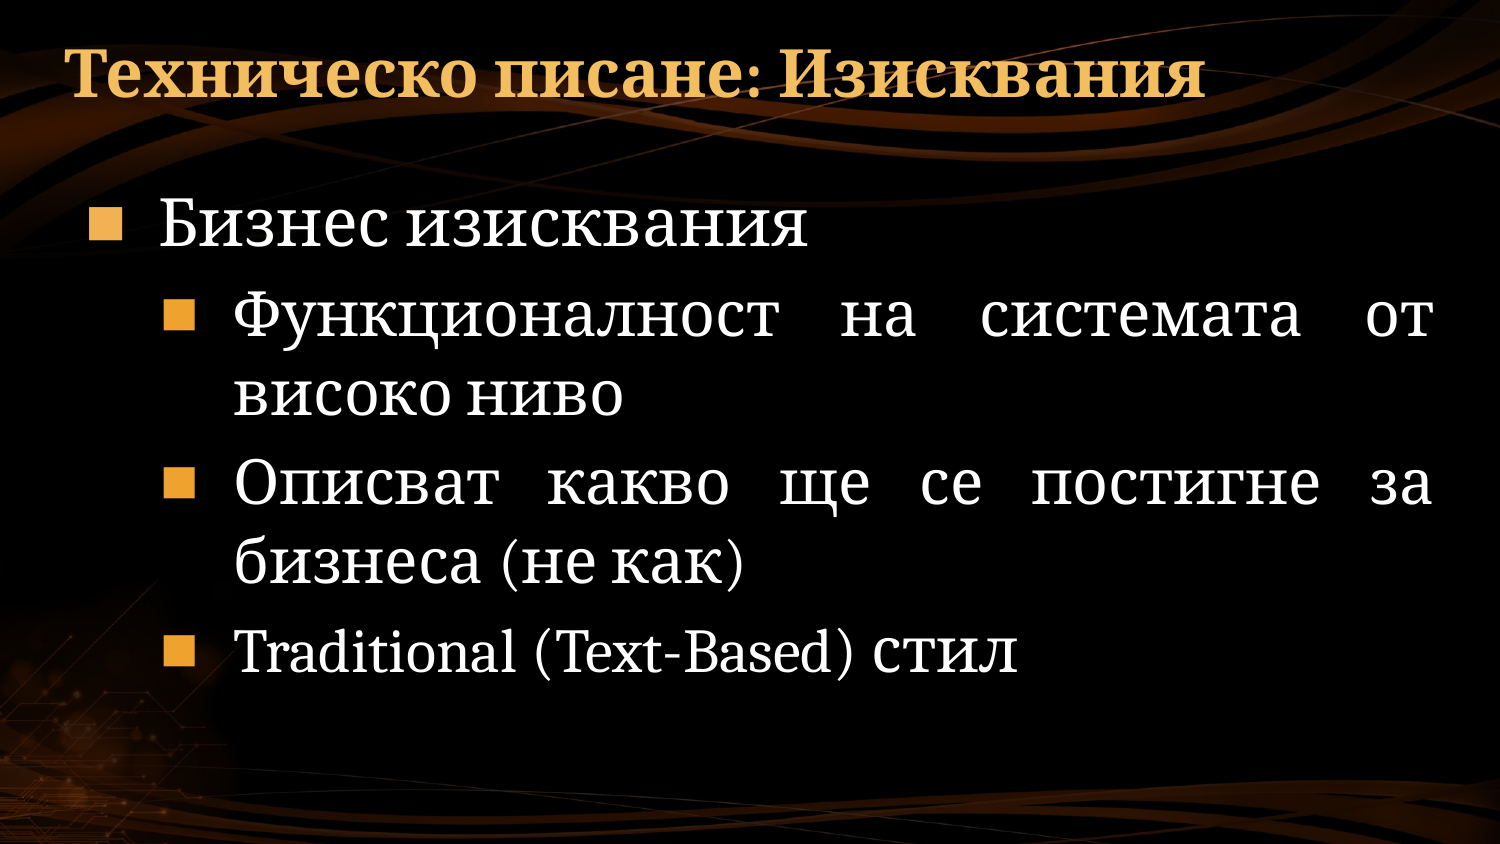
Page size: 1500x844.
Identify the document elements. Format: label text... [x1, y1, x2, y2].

picture [0, 0, 1500, 844]
list Бизнес изисквания Функционалност на системата от високо ниво Описват какво ще се постигне за бизнеса (не как) Traditional (Text-Based) стил [51, 171, 1449, 827]
title Техническо писане: Изисквания [51, 28, 1449, 123]
